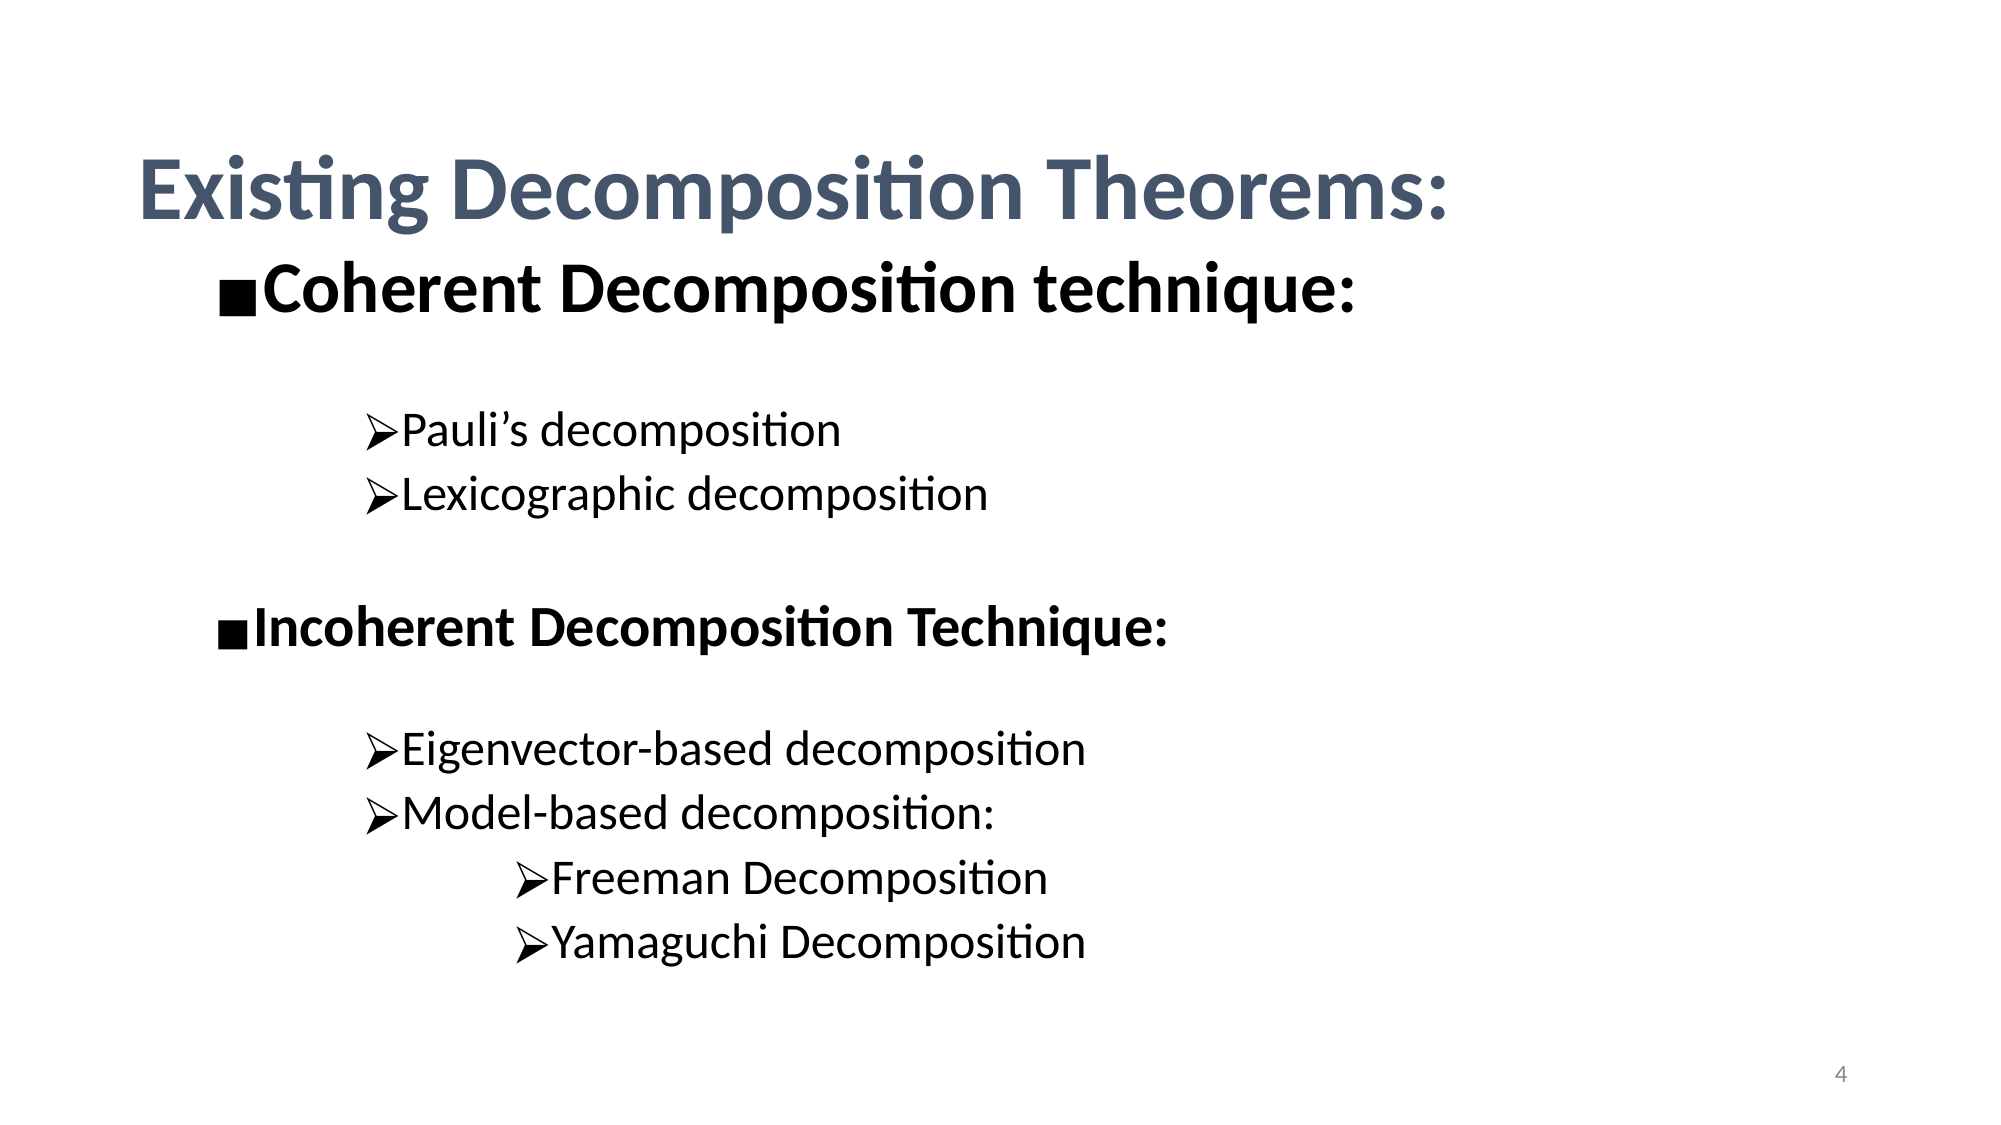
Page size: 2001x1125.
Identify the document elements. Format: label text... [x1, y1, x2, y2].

list Existing Decomposition Theorems: Coherent Decomposition technique: Pauli’s decomposition Lexicographic decomposition Incoherent Decomposition Technique: Eigenvector-based decomposition Model-based decomposition: Freeman Decomposition Yamaguchi Decomposition [123, 69, 1849, 1078]
slide_number ‹#› [1412, 1042, 1863, 1103]
